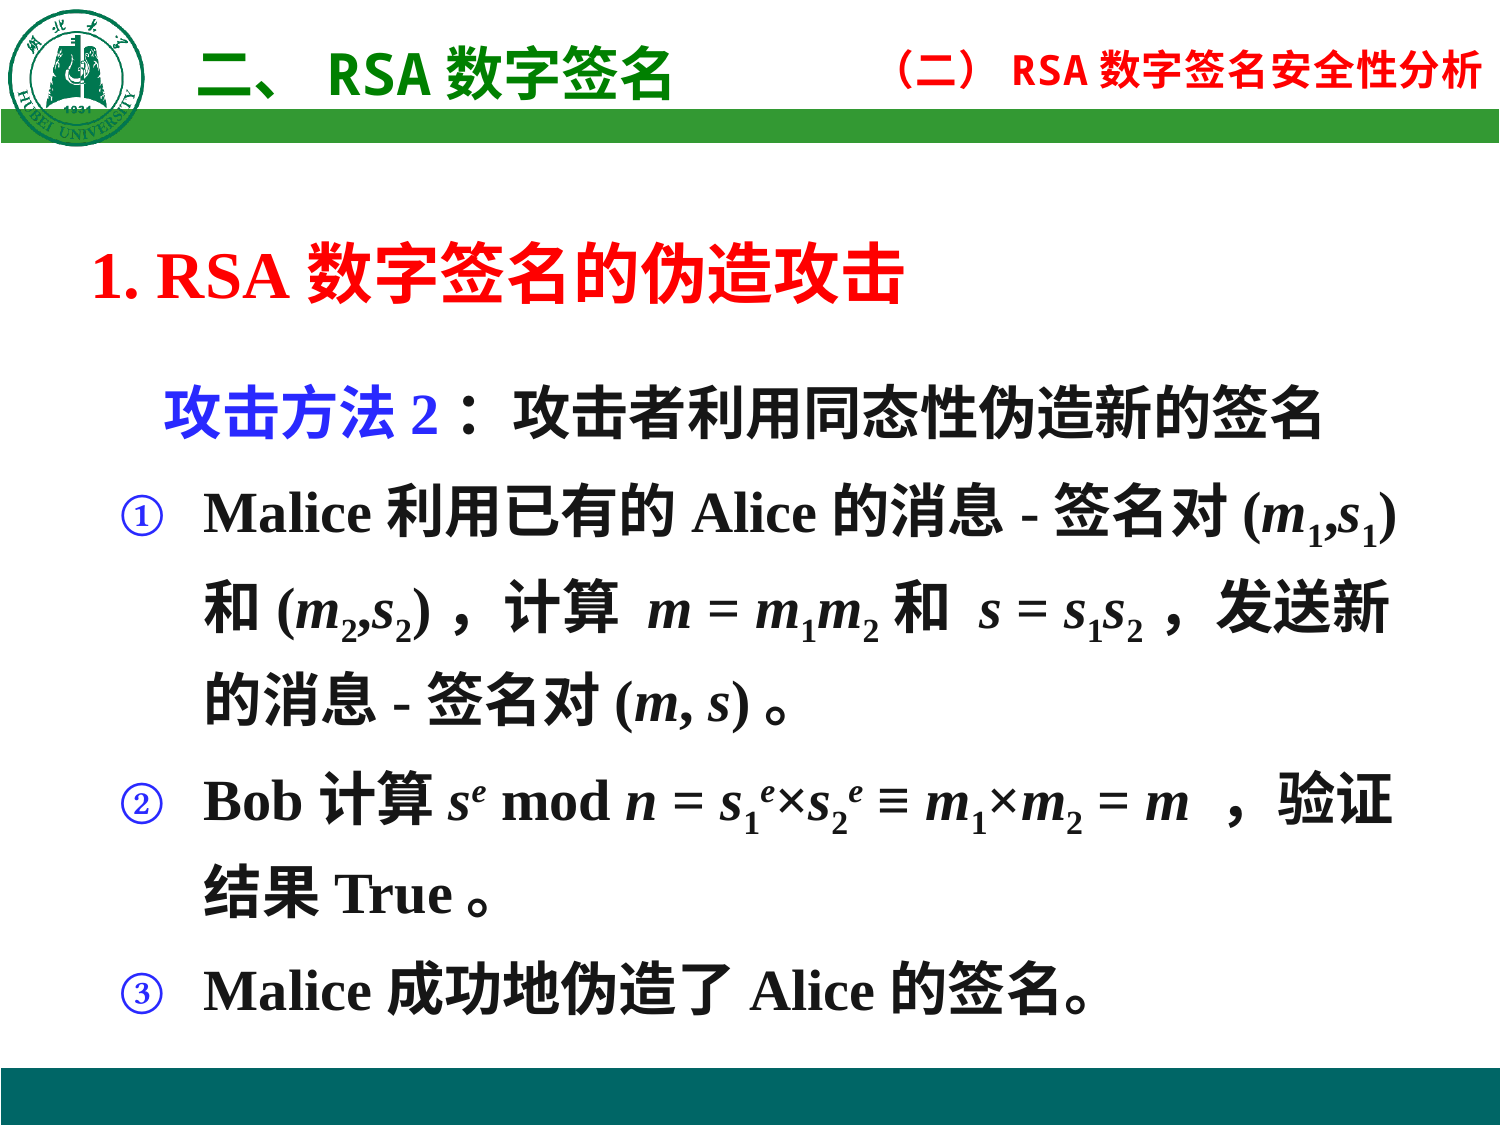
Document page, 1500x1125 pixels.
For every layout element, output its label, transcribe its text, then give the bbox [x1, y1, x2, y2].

picture [0, 1067, 1500, 1125]
list 1. RSA数字签名的伪造攻击 攻击方法2：攻击者利用同态性伪造新的签名 Malice利用已有的Alice的消息-签名对(m1,s1)和(m2,s2)，计算 m = m1m2和 s = s1s2，发送新的消息-签名对(m, s)。 Bob计算se mod n = s1e×s2e ≡ m1×m2 = m ，验证结果True。 Malice成功地伪造了Alice的签名。 [74, 208, 1445, 1000]
picture [0, 0, 167, 175]
